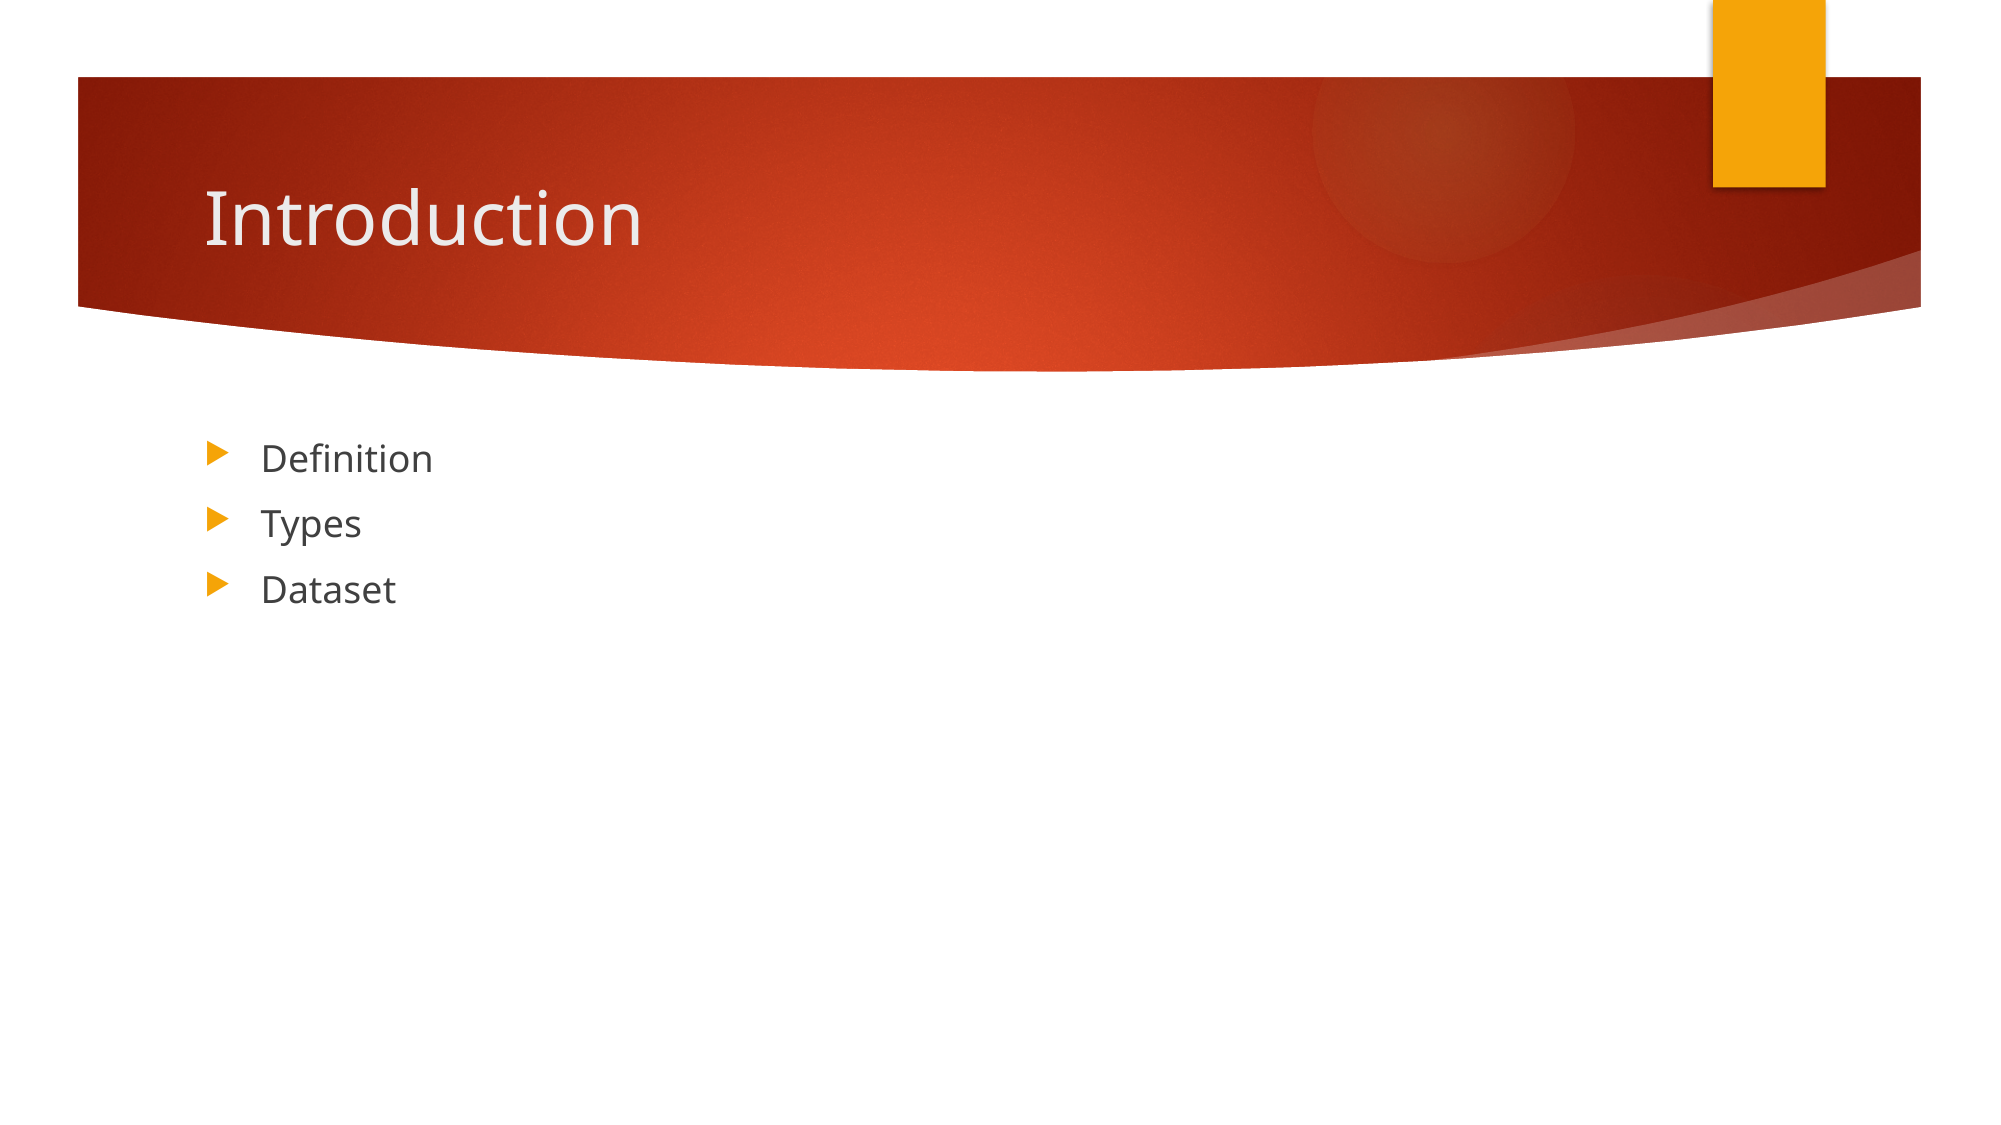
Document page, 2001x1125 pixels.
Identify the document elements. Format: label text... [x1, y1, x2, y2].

list Definition Types Dataset [189, 427, 1627, 988]
title Introduction [189, 155, 1627, 275]
